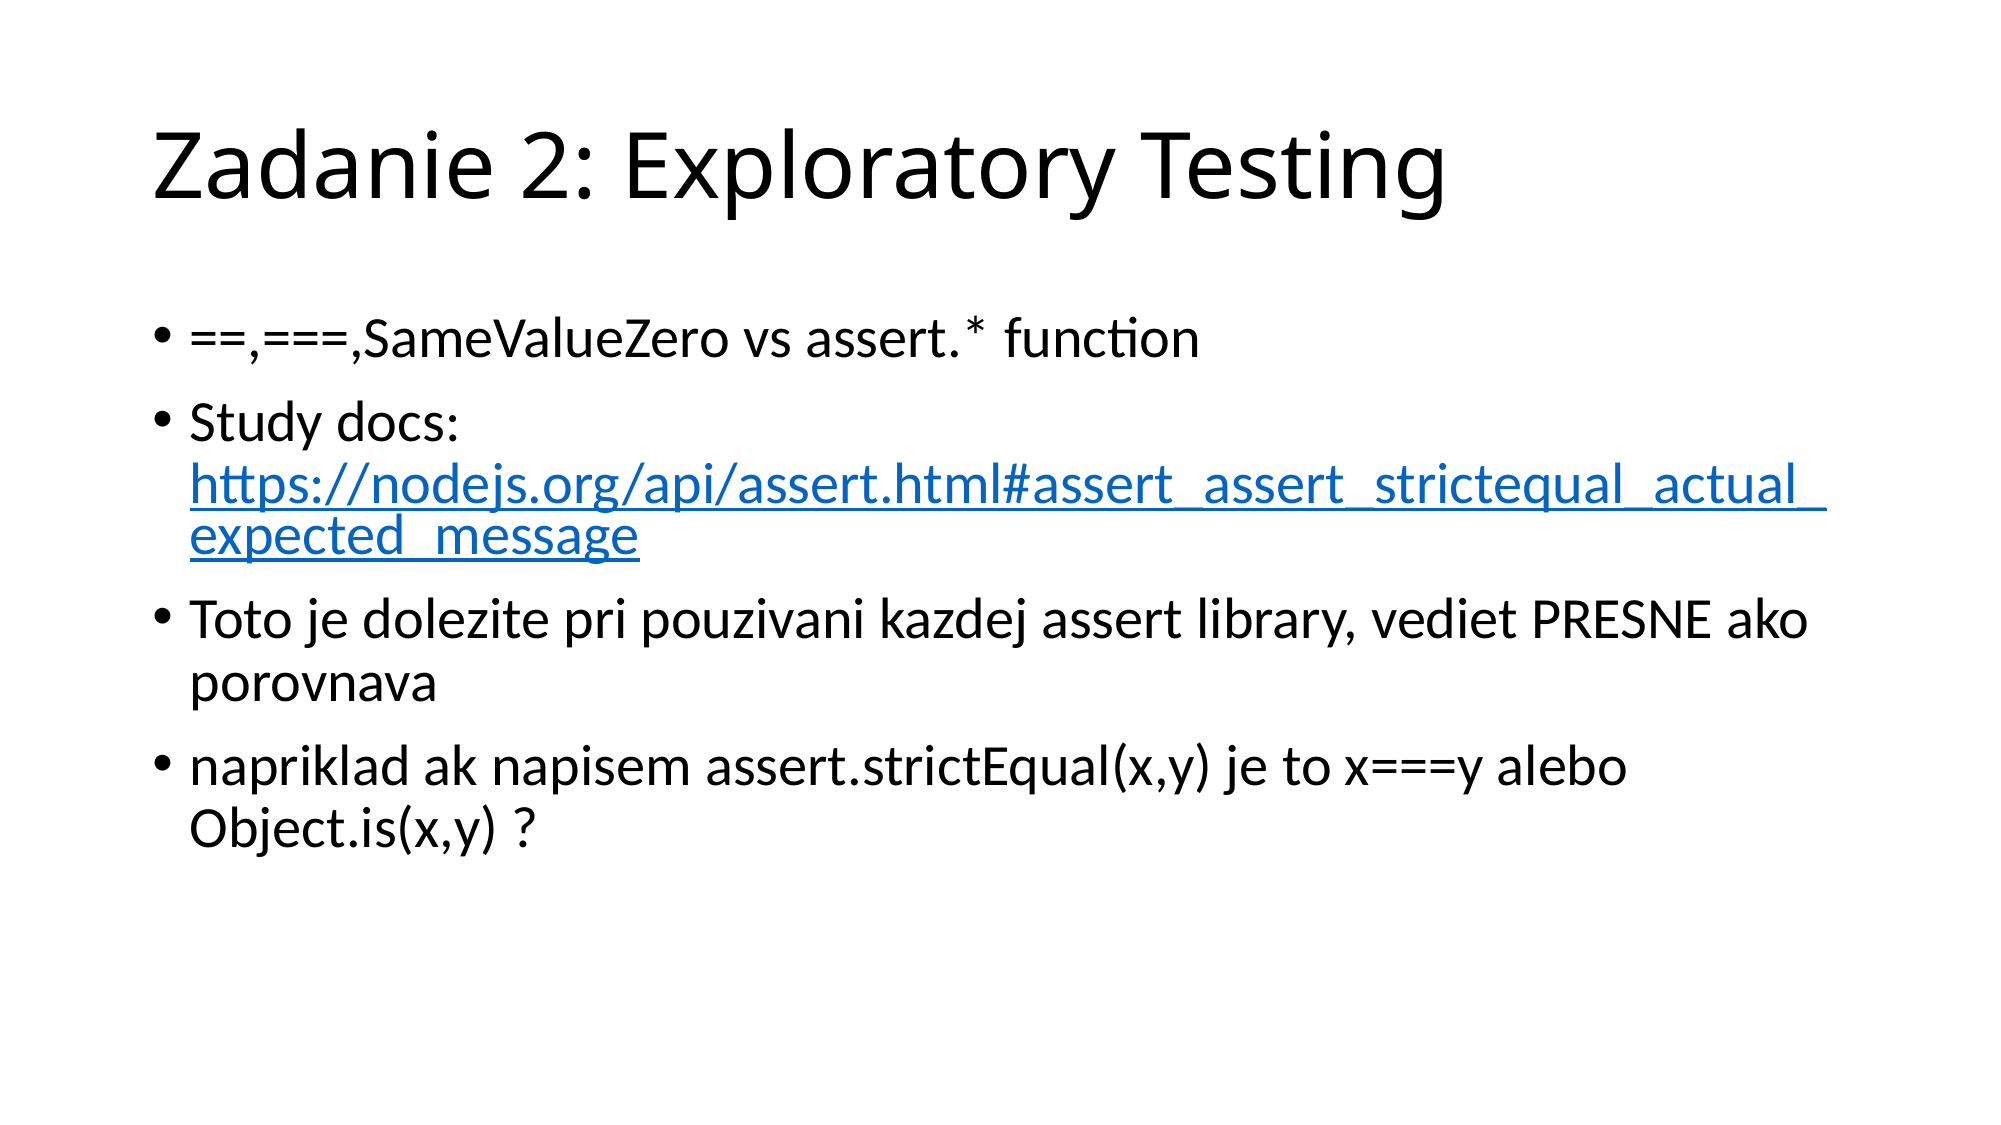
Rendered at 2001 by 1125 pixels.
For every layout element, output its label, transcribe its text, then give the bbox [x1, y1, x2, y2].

title Zadanie 2: Exploratory Testing [137, 59, 1863, 278]
list ==,===,SameValueZero vs assert.* function Study docs: https://nodejs.org/api/assert.html#assert_assert_strictequal_actual_expected_message Toto je dolezite pri pouzivani kazdej assert library, vediet PRESNE ako porovnava napriklad ak napisem assert.strictEqual(x,y) je to x===y alebo Object.is(x,y) ? [137, 299, 1863, 1014]
